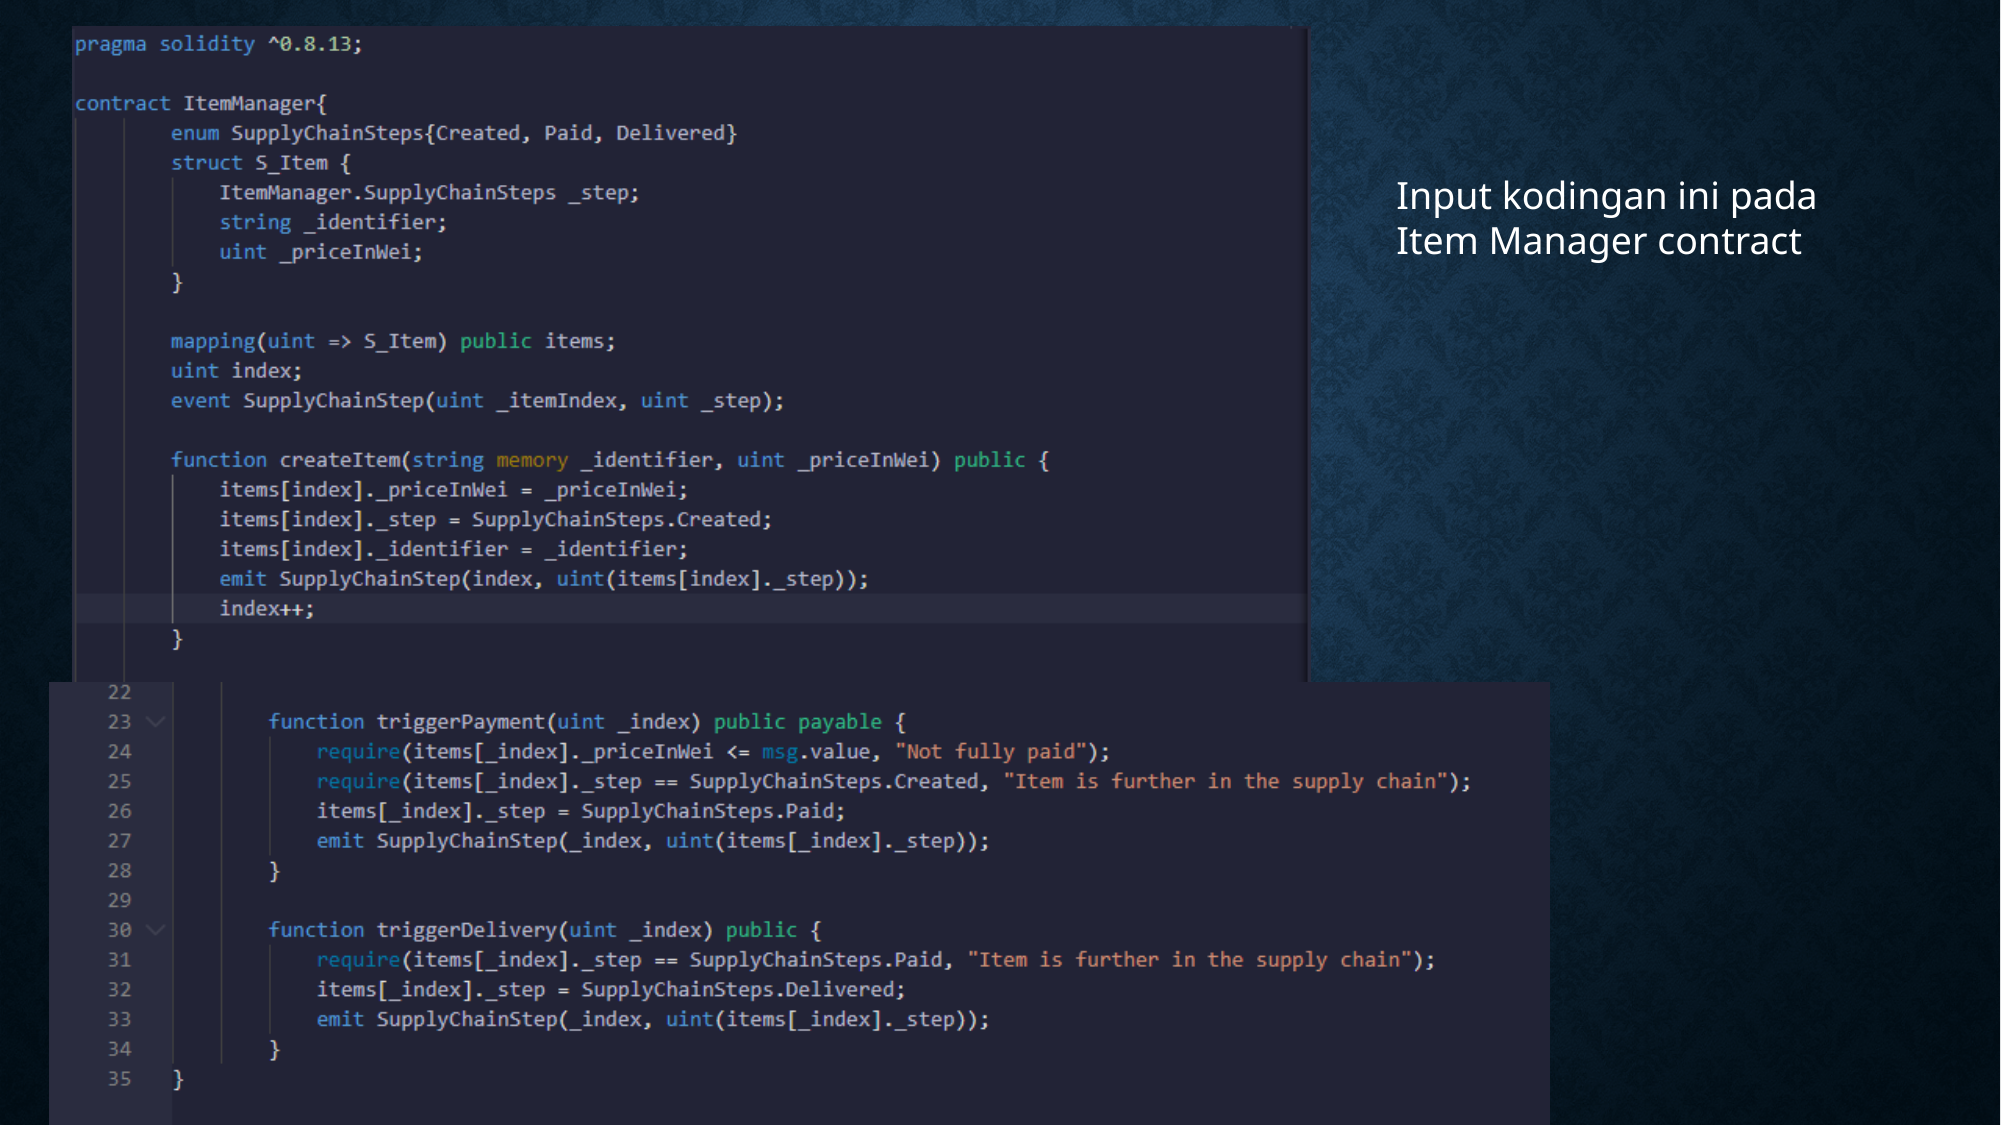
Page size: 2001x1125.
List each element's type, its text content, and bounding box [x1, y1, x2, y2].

picture [48, 25, 1551, 1125]
text_box Input kodingan ini pada Item Manager contract [1381, 164, 1845, 270]
